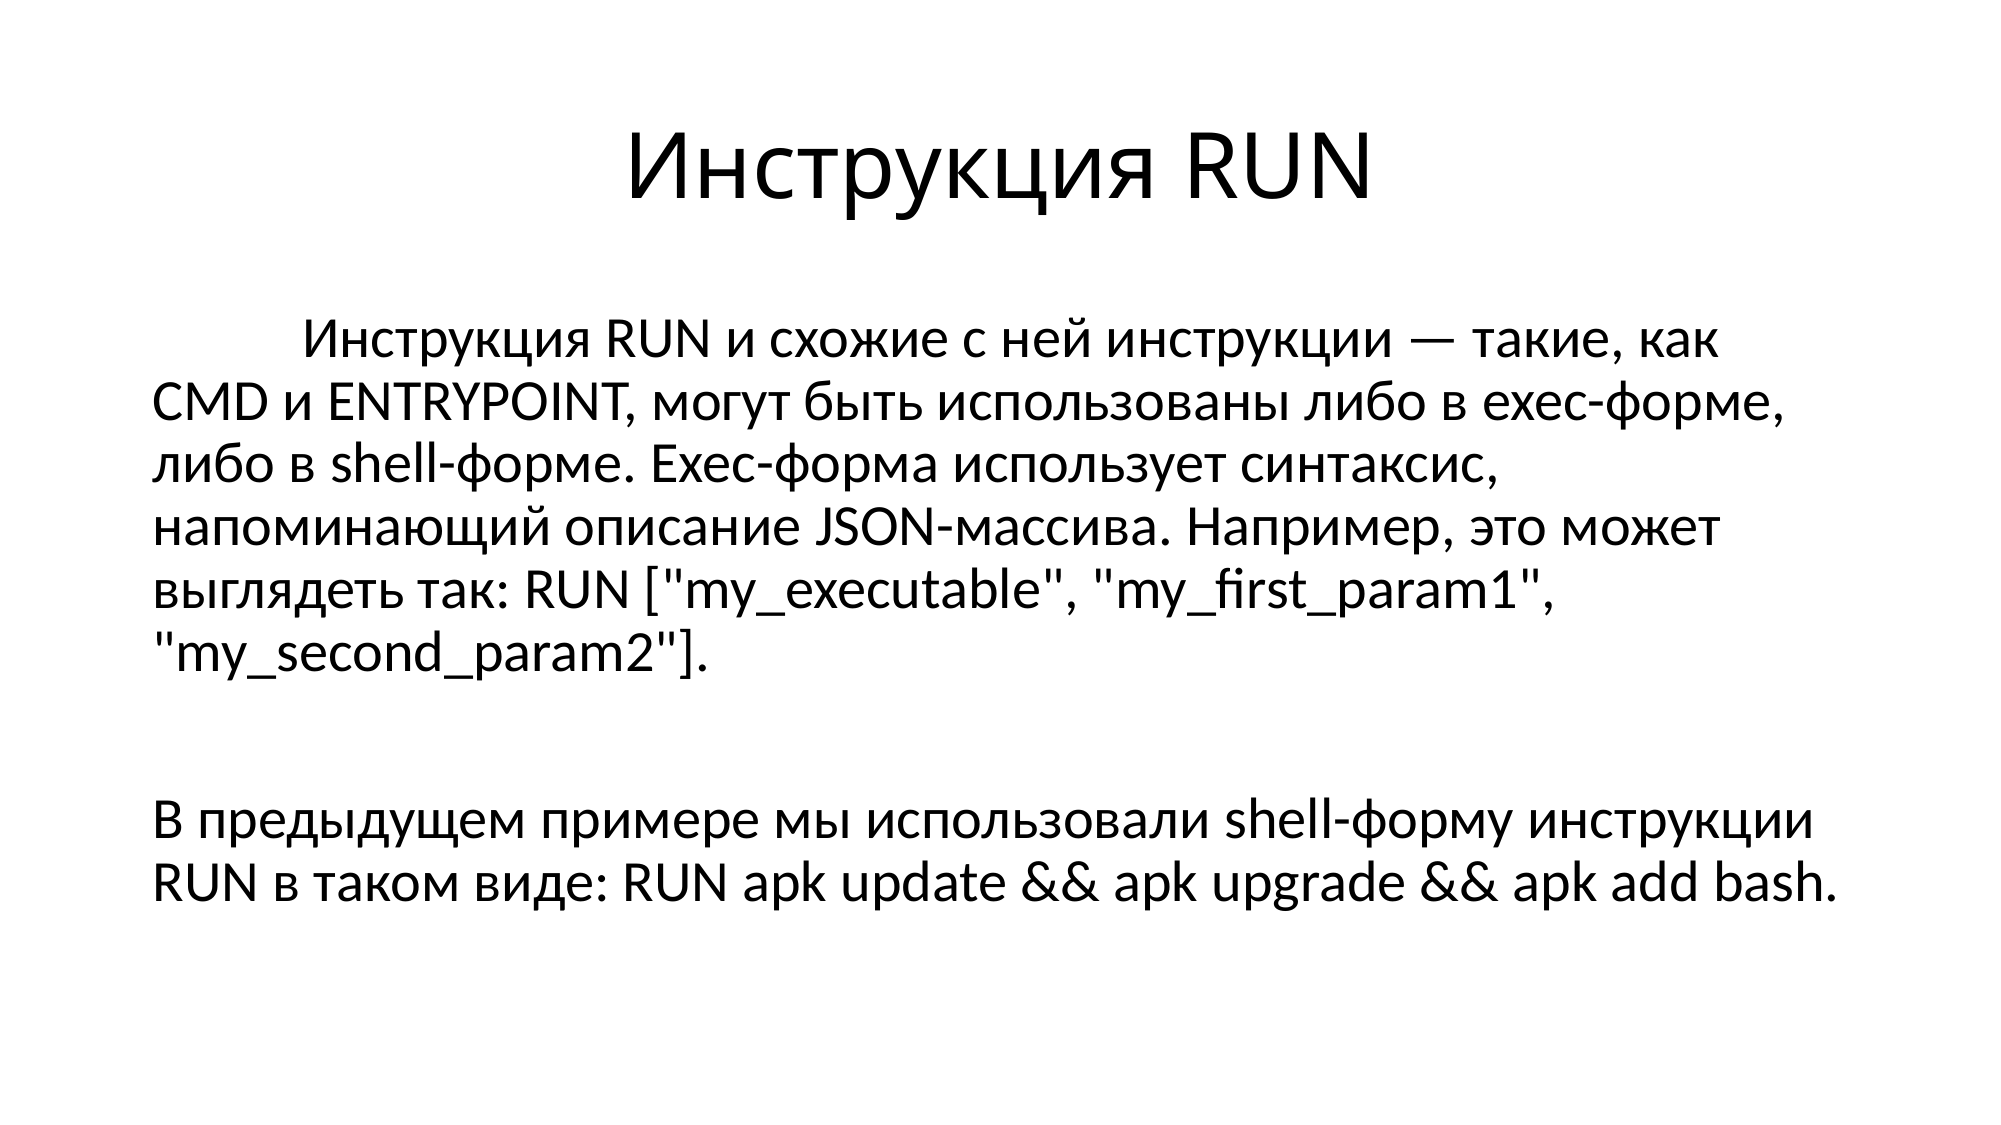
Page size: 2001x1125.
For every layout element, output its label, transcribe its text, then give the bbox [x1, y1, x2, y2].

title Инструкция RUN [137, 59, 1863, 278]
list Инструкция RUN и схожие с ней инструкции — такие, как CMD и ENTRYPOINT, могут быть использованы либо в exec-форме, либо в shell-форме. Exec-форма использует синтаксис, напоминающий описание JSON-массива. Например, это может выглядеть так: RUN ["my_executable", "my_first_param1", "my_second_param2"]. В предыдущем примере мы использовали shell-форму инструкции RUN в таком виде: RUN apk update && apk upgrade && apk add bash. [137, 299, 1863, 1014]
